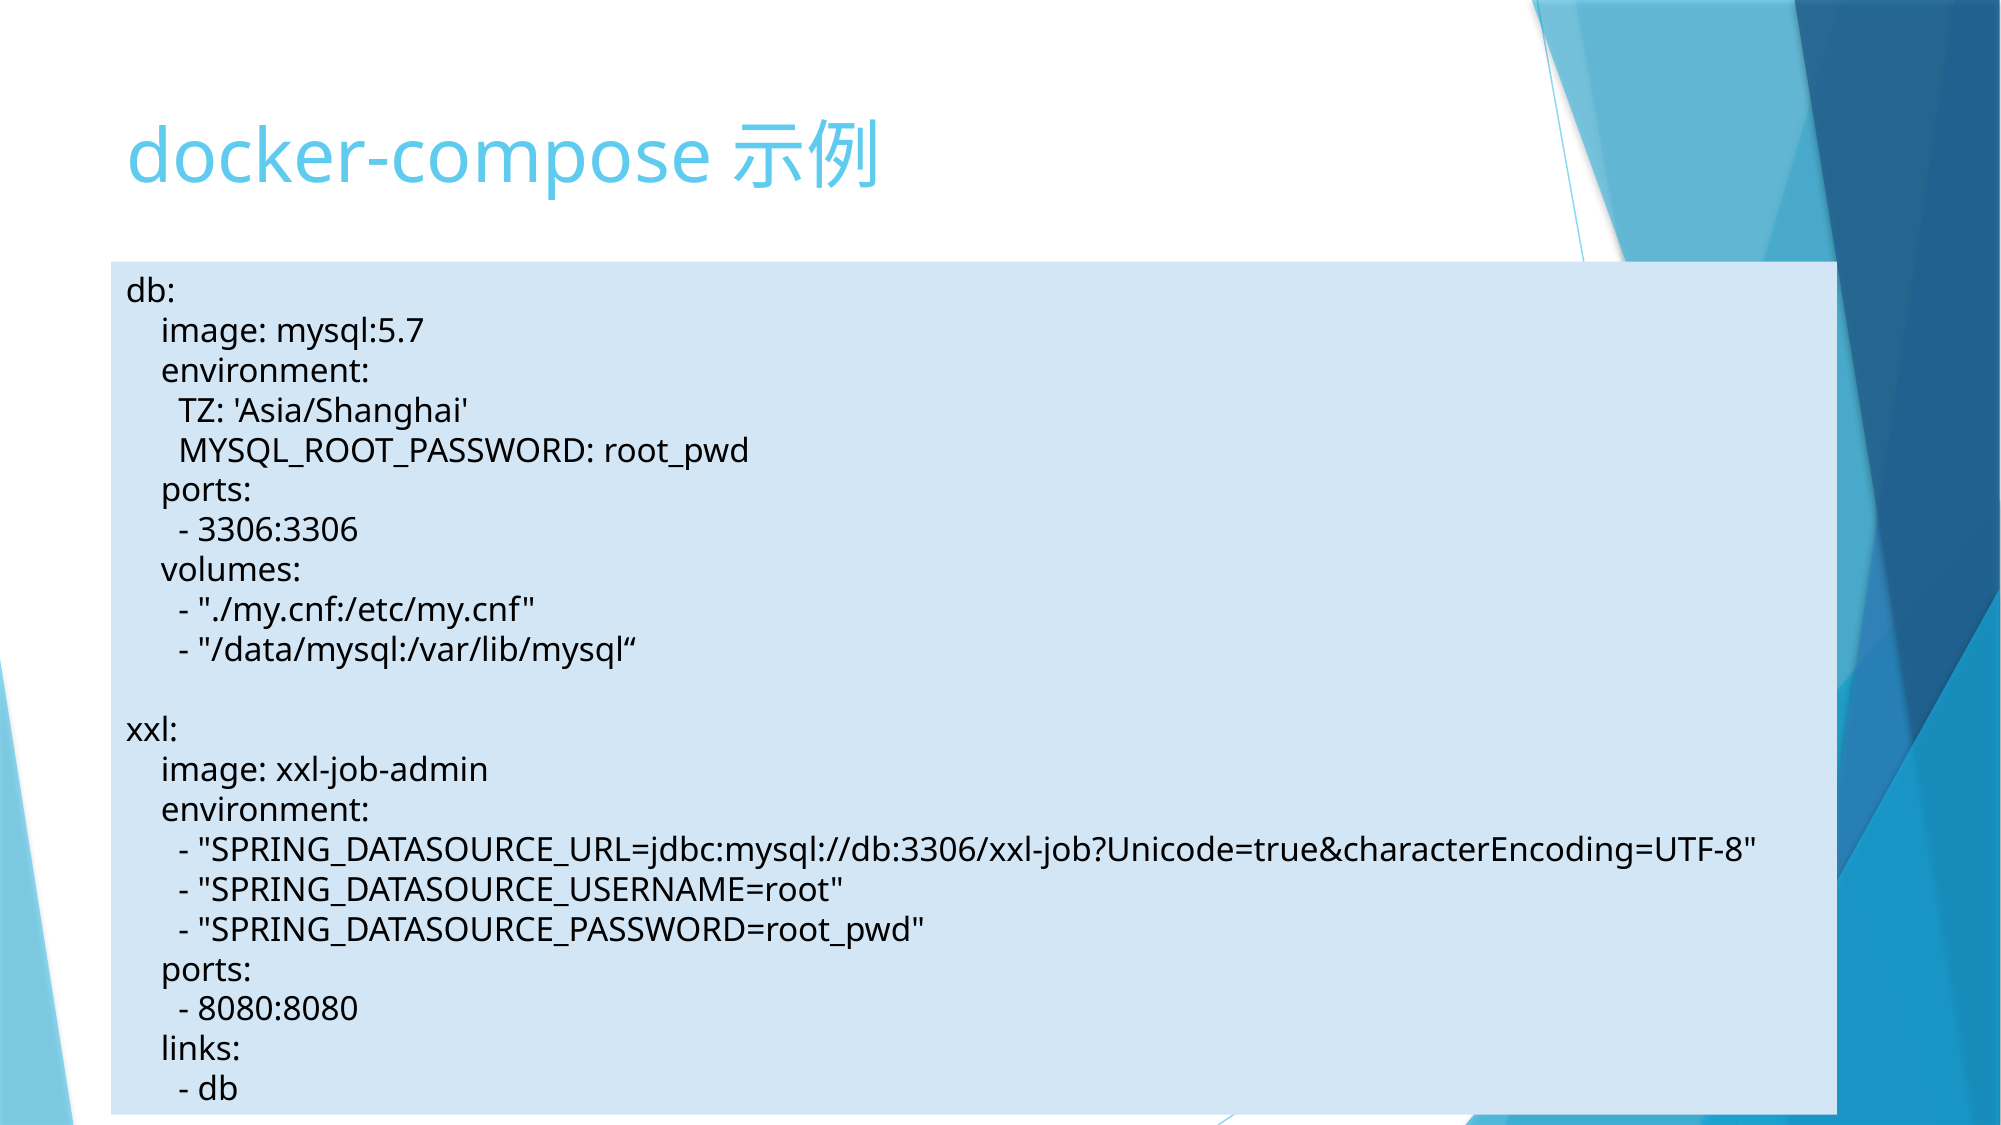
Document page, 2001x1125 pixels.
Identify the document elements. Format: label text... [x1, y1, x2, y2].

title docker-compose示例 [111, 99, 1522, 206]
text_box db: image: mysql:5.7 environment: TZ: 'Asia/Shanghai' MYSQL_ROOT_PASSWORD: root_pwd ports: - 3306:3306 volumes: - "./my.cnf:/etc/my.cnf" - "/data/mysql:/var/lib/mysql“ xxl: image: xxl-job-admin environment: - "SPRING_DATASOURCE_URL=jdbc:mysql://db:3306/xxl-job?Unicode=true&characterEncoding=UTF-8" - "SPRING_DATASOURCE_USERNAME=root" - "SPRING_DATASOURCE_PASSWORD=root_pwd" ports: - 8080:8080 links: - db [111, 261, 1837, 1115]
